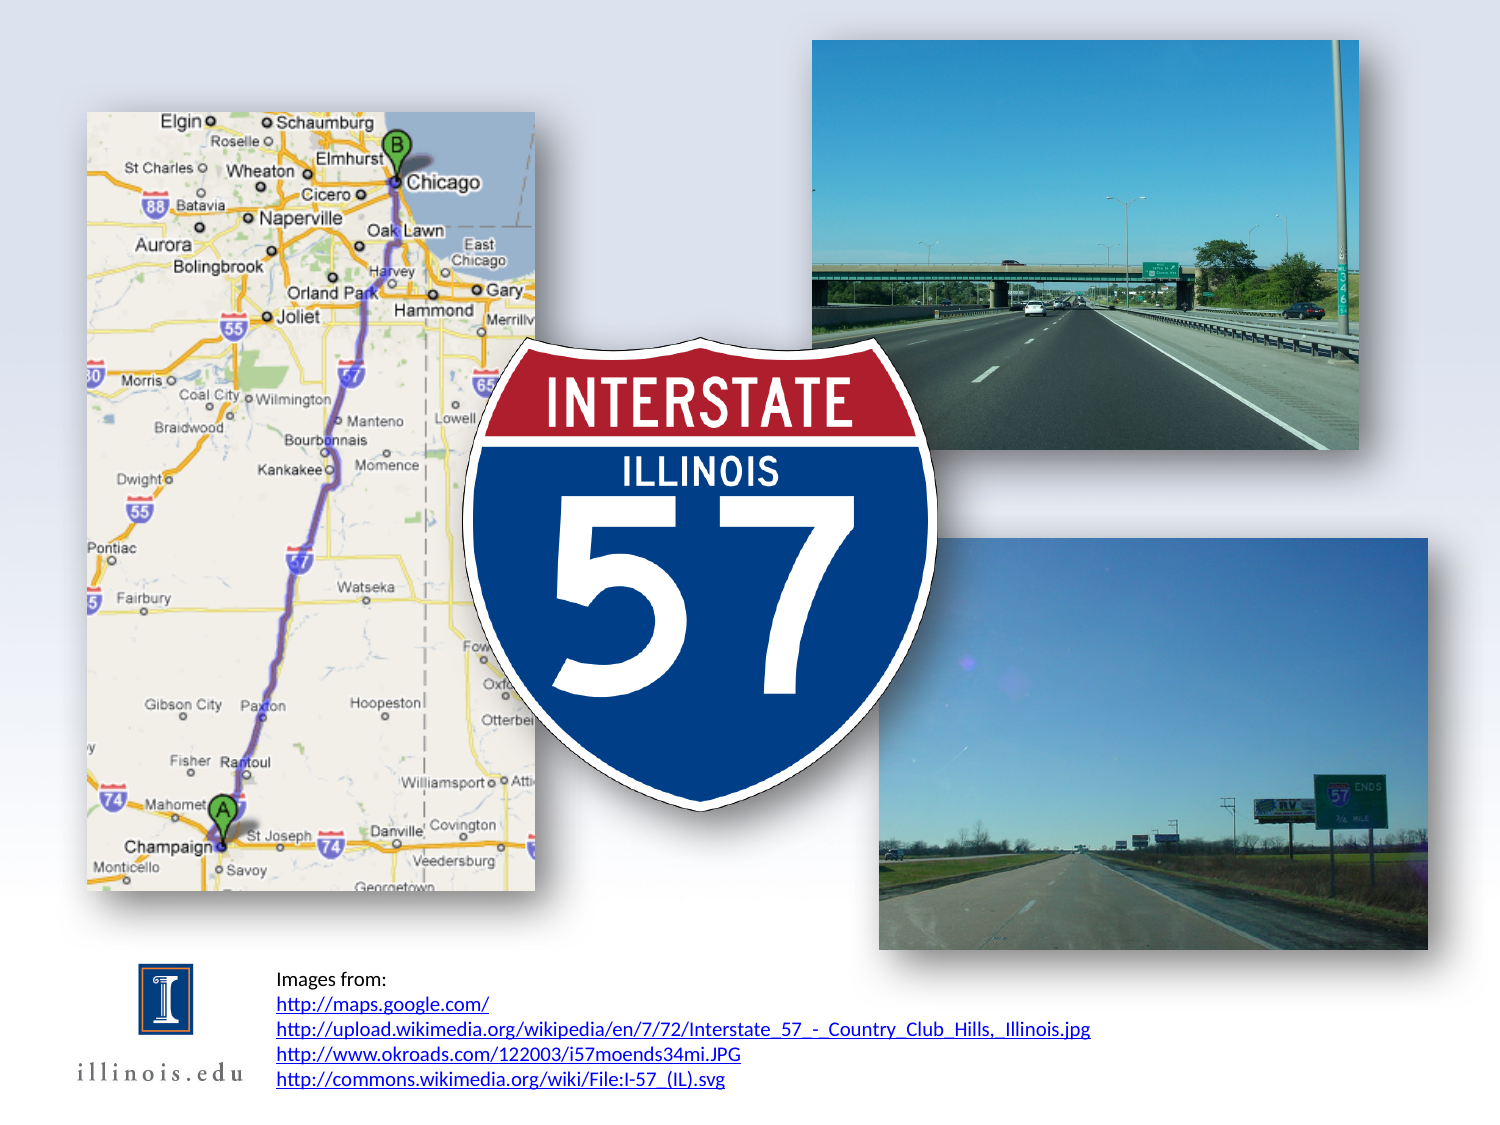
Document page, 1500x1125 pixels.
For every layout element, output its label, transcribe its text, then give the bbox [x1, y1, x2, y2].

picture [0, 0, 1500, 1125]
text_box Images from: http://maps.google.com/ http://upload.wikimedia.org/wikipedia/en/7/72/Interstate_57_-_Country_Club_Hills,_Illinois.jpg http://www.okroads.com/122003/i57moends34mi.JPG http://commons.wikimedia.org/wiki/File:I-57_(IL).svg [261, 958, 1106, 1123]
